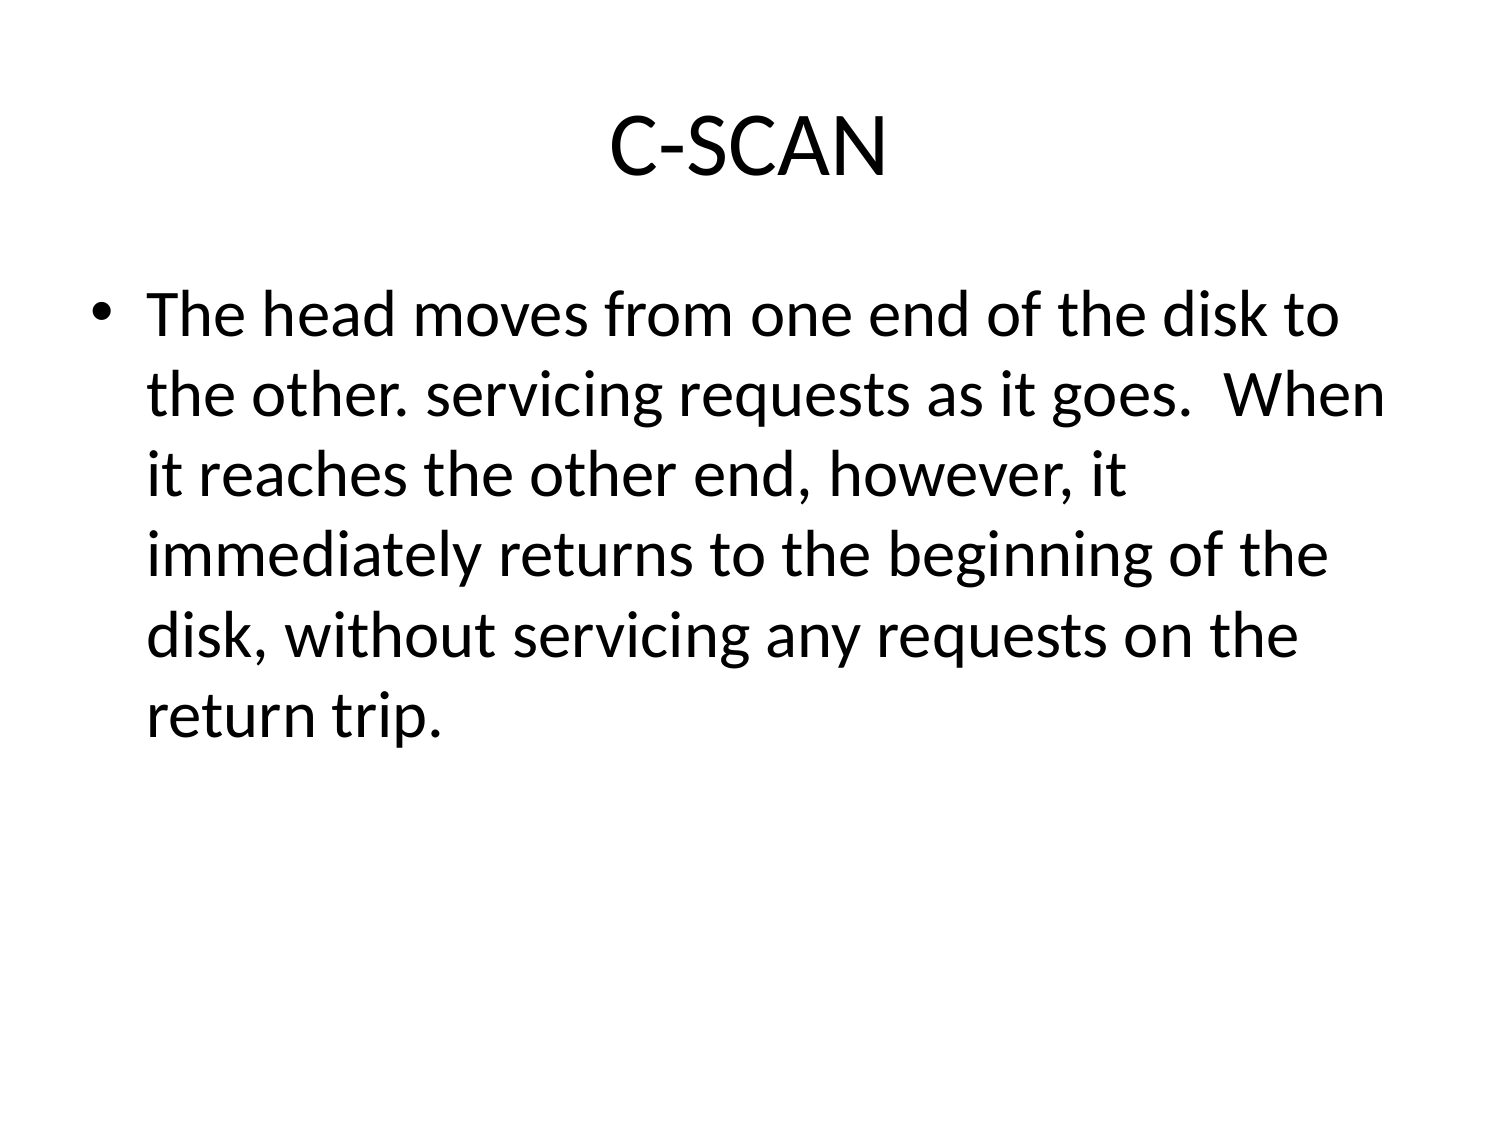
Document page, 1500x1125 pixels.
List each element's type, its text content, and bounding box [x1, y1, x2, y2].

list The head moves from one end of the disk to the other. servicing requests as it goes. When it reaches the other end, however, it immediately returns to the beginning of the disk, without servicing any requests on the return trip. [75, 262, 1425, 1005]
title C-SCAN [75, 45, 1425, 233]
